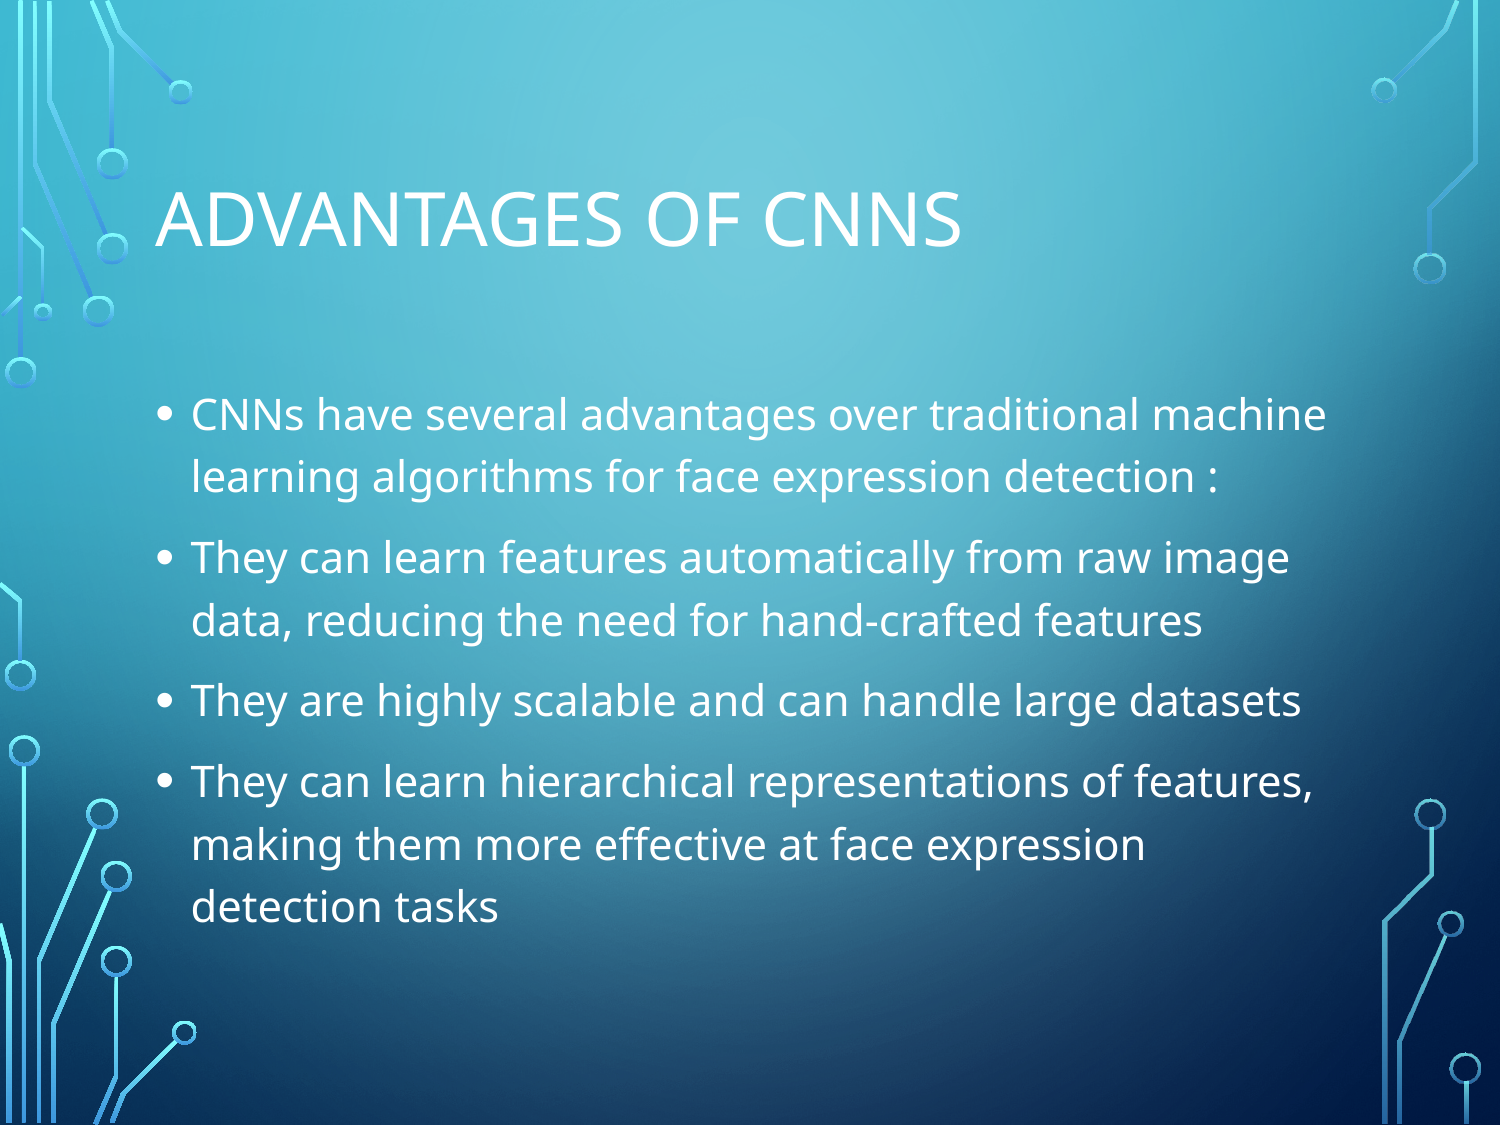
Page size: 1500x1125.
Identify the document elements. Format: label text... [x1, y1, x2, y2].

list CNNs have several advantages over traditional machine learning algorithms for face expression detection : They can learn features automatically from raw image data, reducing the need for hand-crafted features They are highly scalable and can handle large datasets They can learn hierarchical representations of features, making them more effective at face expression detection tasks [140, 369, 1360, 950]
title Advantages of CNNs [140, 101, 1360, 344]
